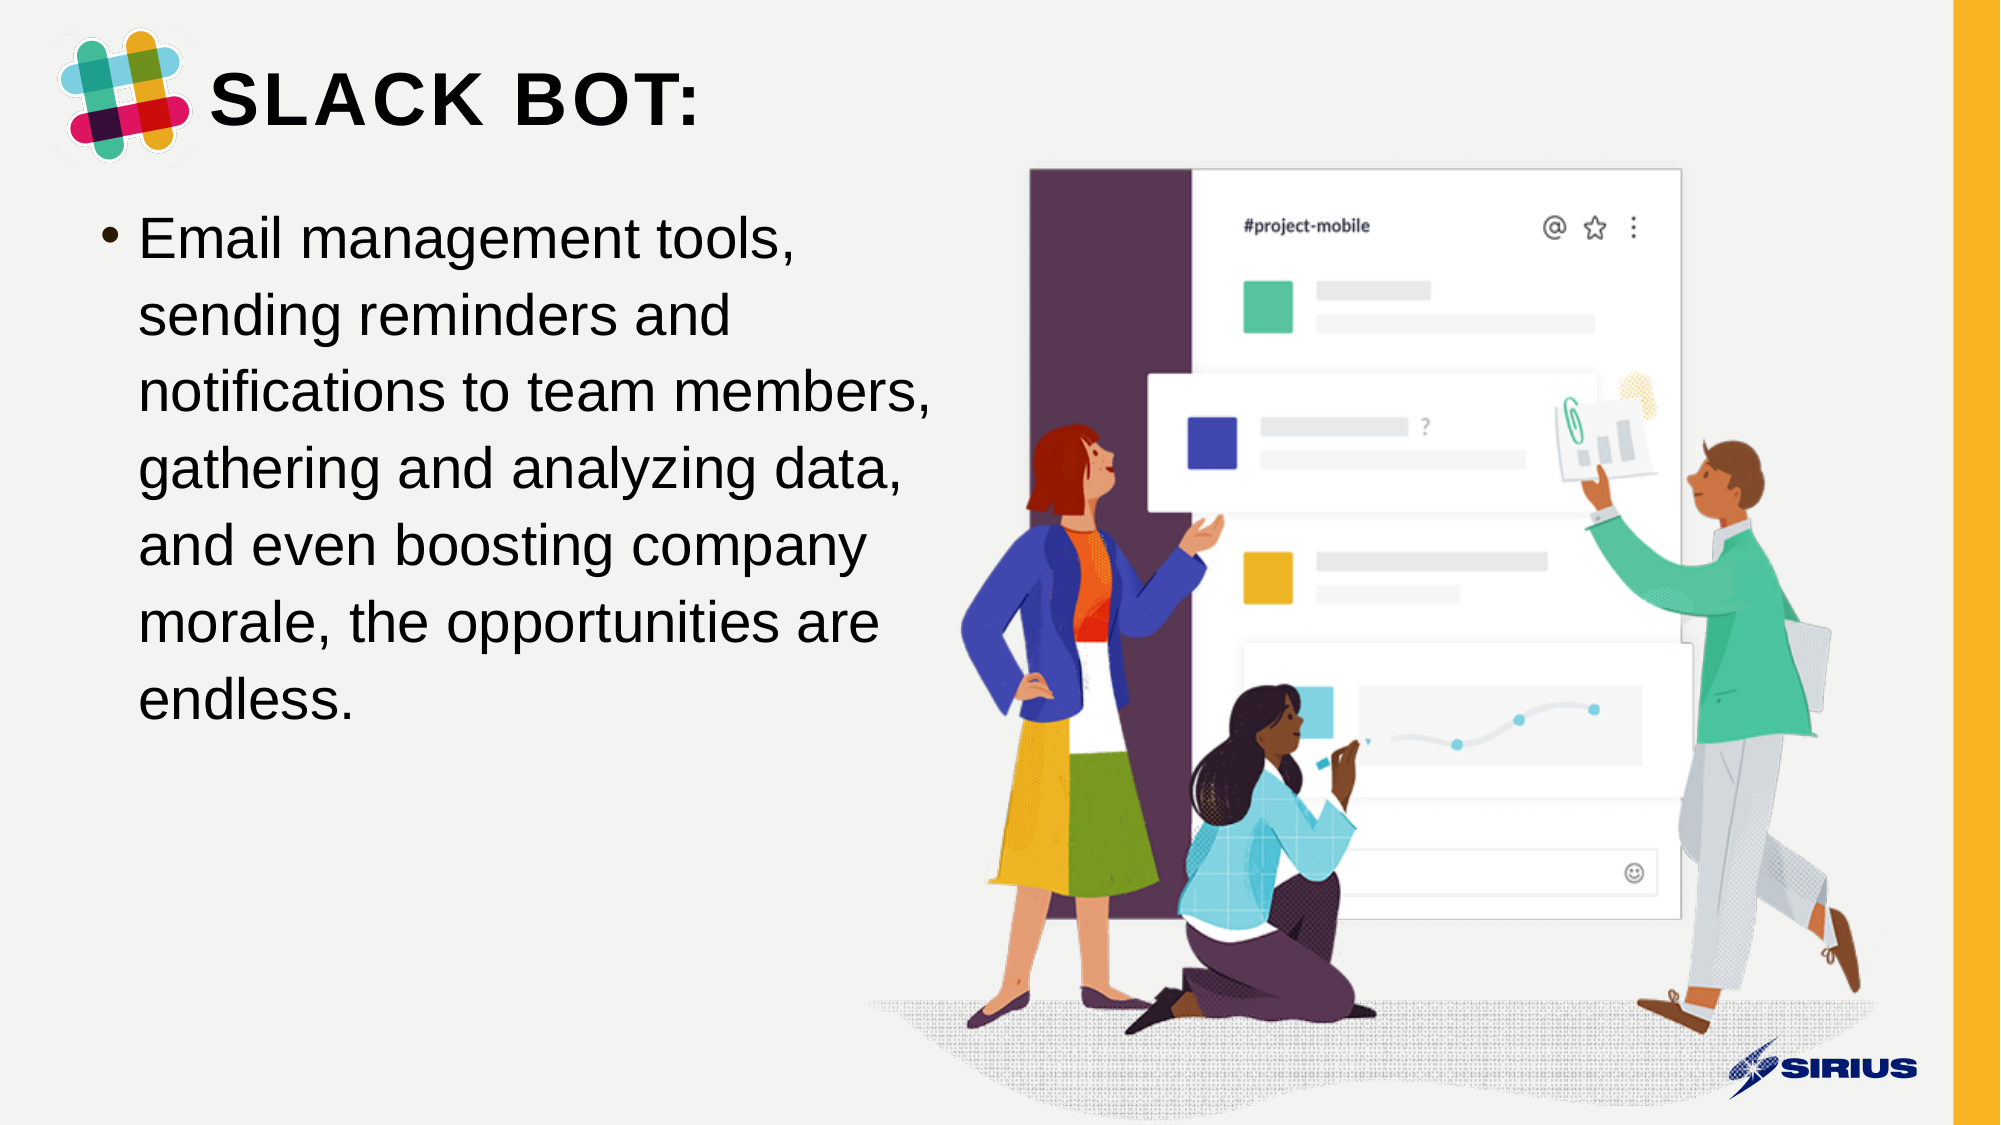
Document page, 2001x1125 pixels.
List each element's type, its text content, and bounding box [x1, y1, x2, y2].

picture [54, 24, 197, 167]
title SLACK BOT: [197, 53, 1875, 157]
list Email management tools, sending reminders and notifications to team members, gathering and analyzing data, and even boosting company morale, the opportunities are endless. [85, 185, 867, 1019]
picture [867, 156, 1891, 1125]
